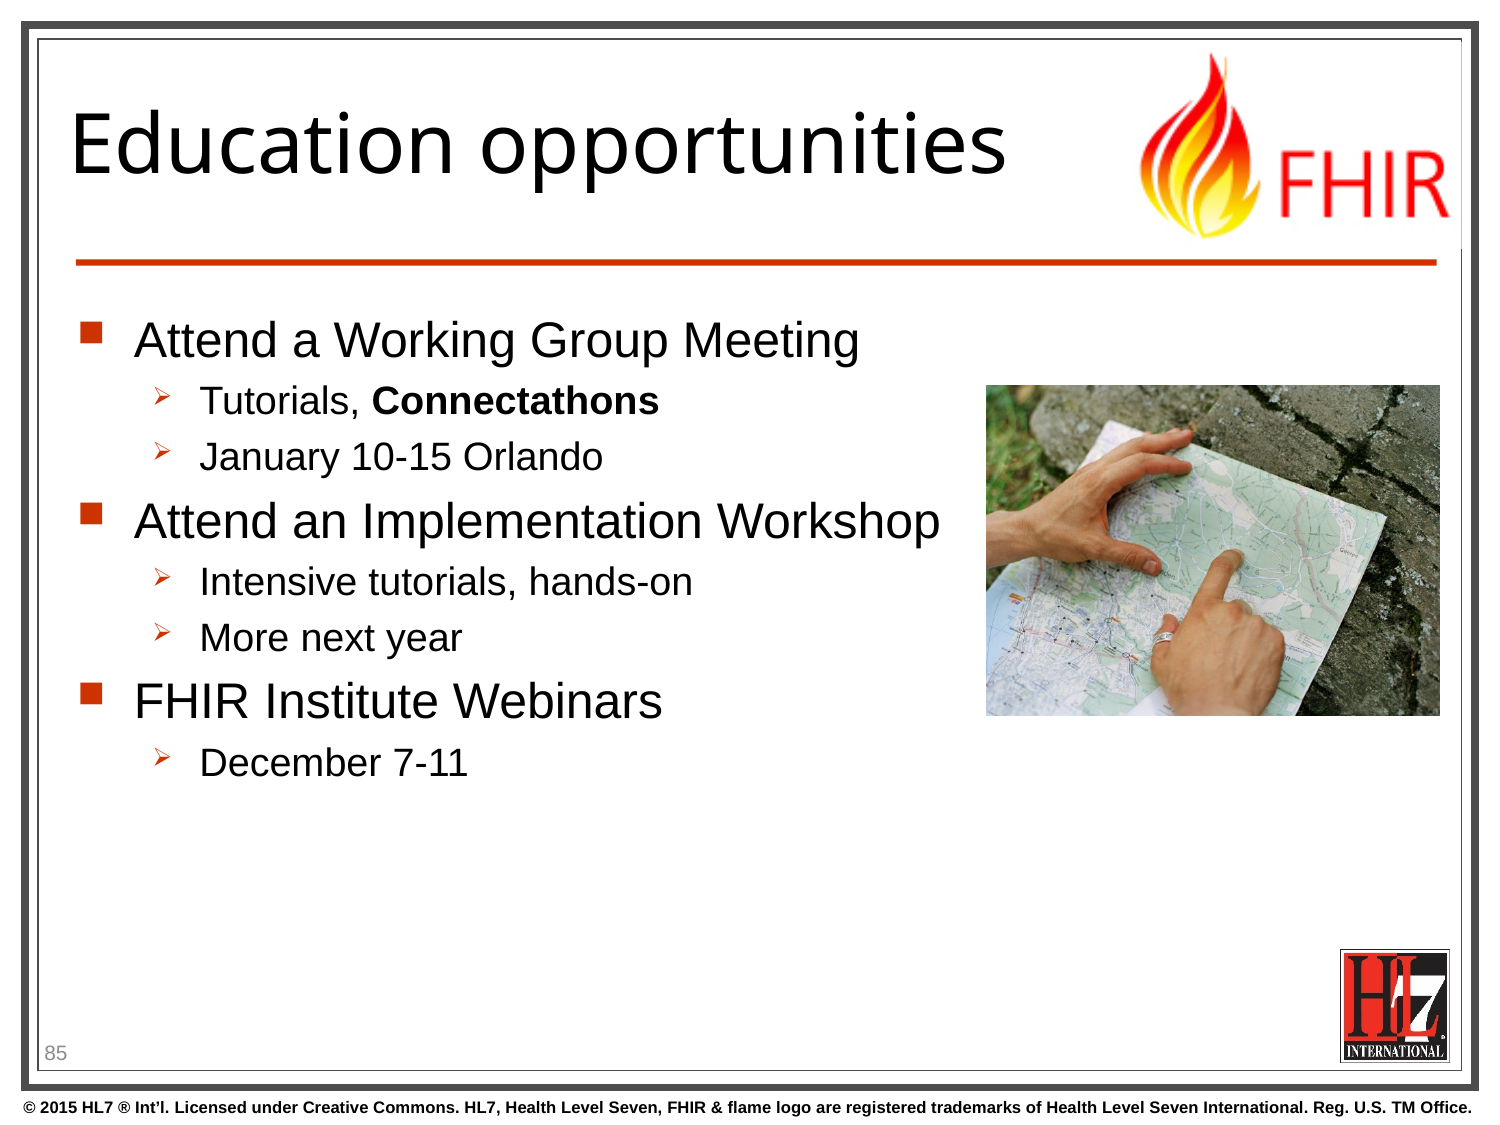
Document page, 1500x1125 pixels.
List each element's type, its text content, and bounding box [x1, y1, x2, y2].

list Attend a Working Group Meeting Tutorials, Connectathons January 10-15 Orlando Attend an Implementation Workshop Intensive tutorials, hands-on More next year FHIR Institute Webinars December 7-11 [62, 299, 1438, 1059]
picture [1124, 42, 1462, 249]
picture [985, 385, 1440, 717]
slide_number 85 [29, 1034, 148, 1071]
picture [1340, 949, 1450, 1063]
title Education opportunities [53, 54, 1122, 244]
